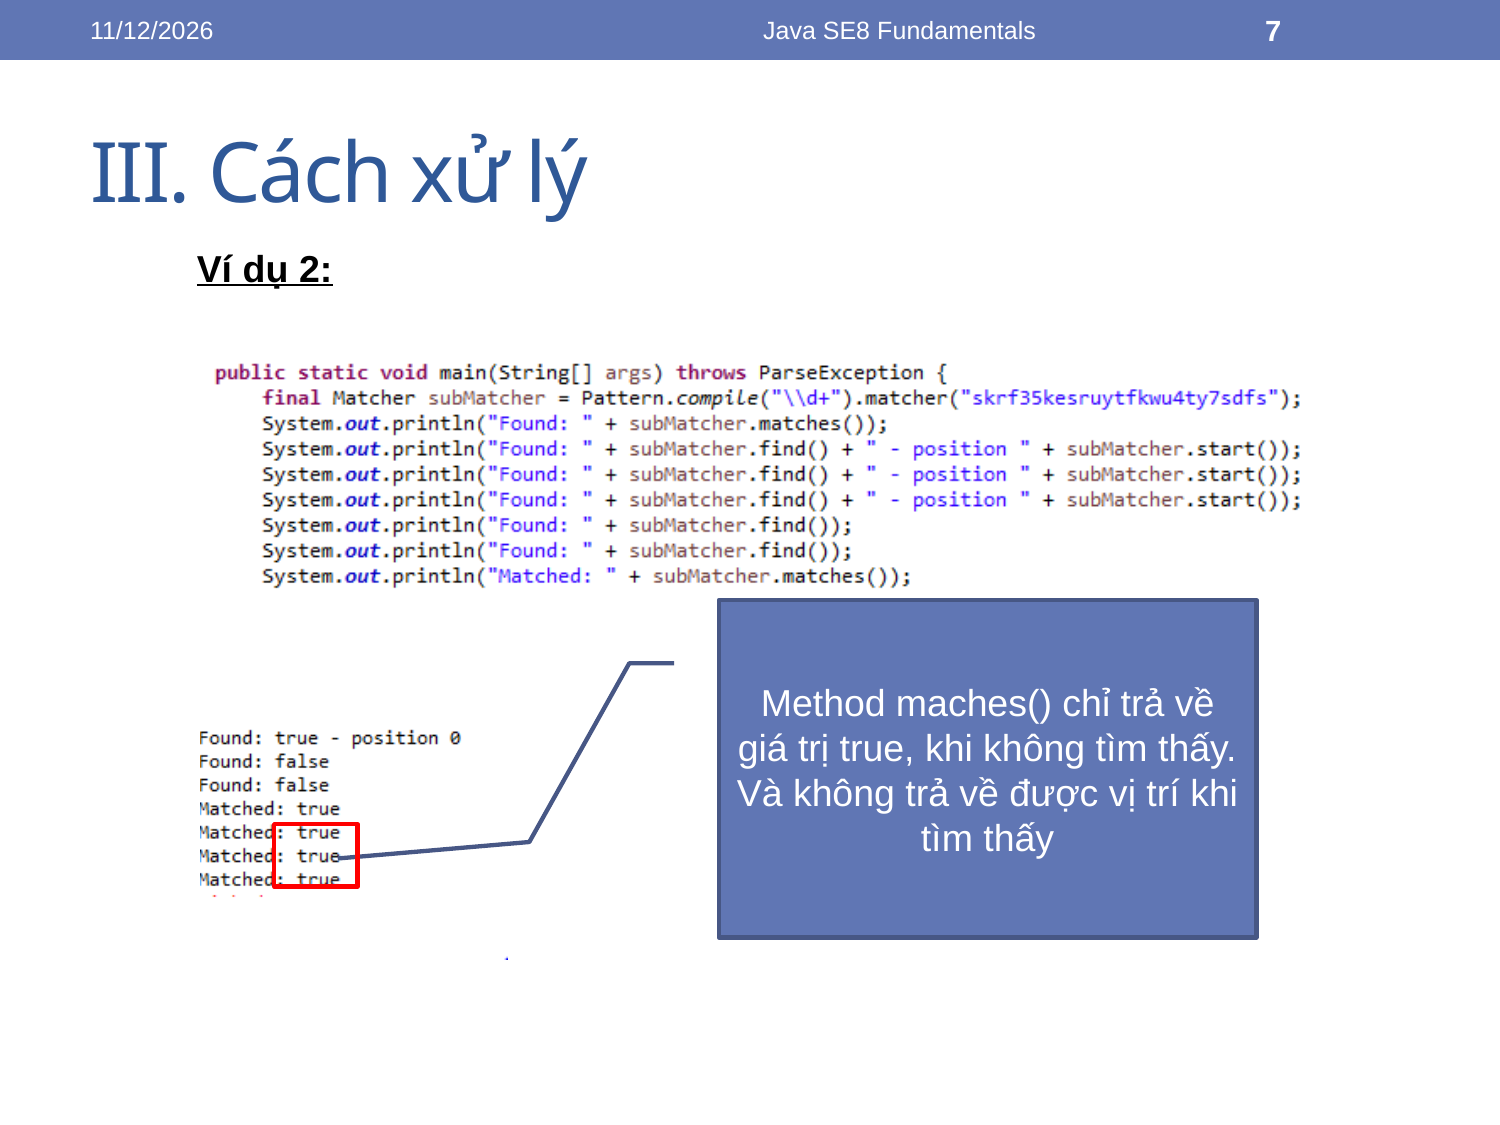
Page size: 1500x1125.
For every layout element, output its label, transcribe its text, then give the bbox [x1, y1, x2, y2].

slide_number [75, 3, 550, 57]
slide_number 7 [1250, 3, 1425, 57]
text_box Ví dụ 2: [182, 237, 348, 298]
picture [199, 349, 1348, 601]
text_box Method maches() chỉ trả về giá trị true, khi không tìm thấy. Và không trả về được vị trí khi tìm thấy [516, 661, 675, 846]
title III. Cách xử lý [75, 87, 1425, 250]
text_box Method maches() chỉ trả về giá trị true, khi không tìm thấy. Và không trả về được vị trí khi tìm thấy [717, 608, 1259, 940]
picture [199, 724, 508, 960]
footer Java SE8 Fundamentals [562, 3, 1238, 57]
